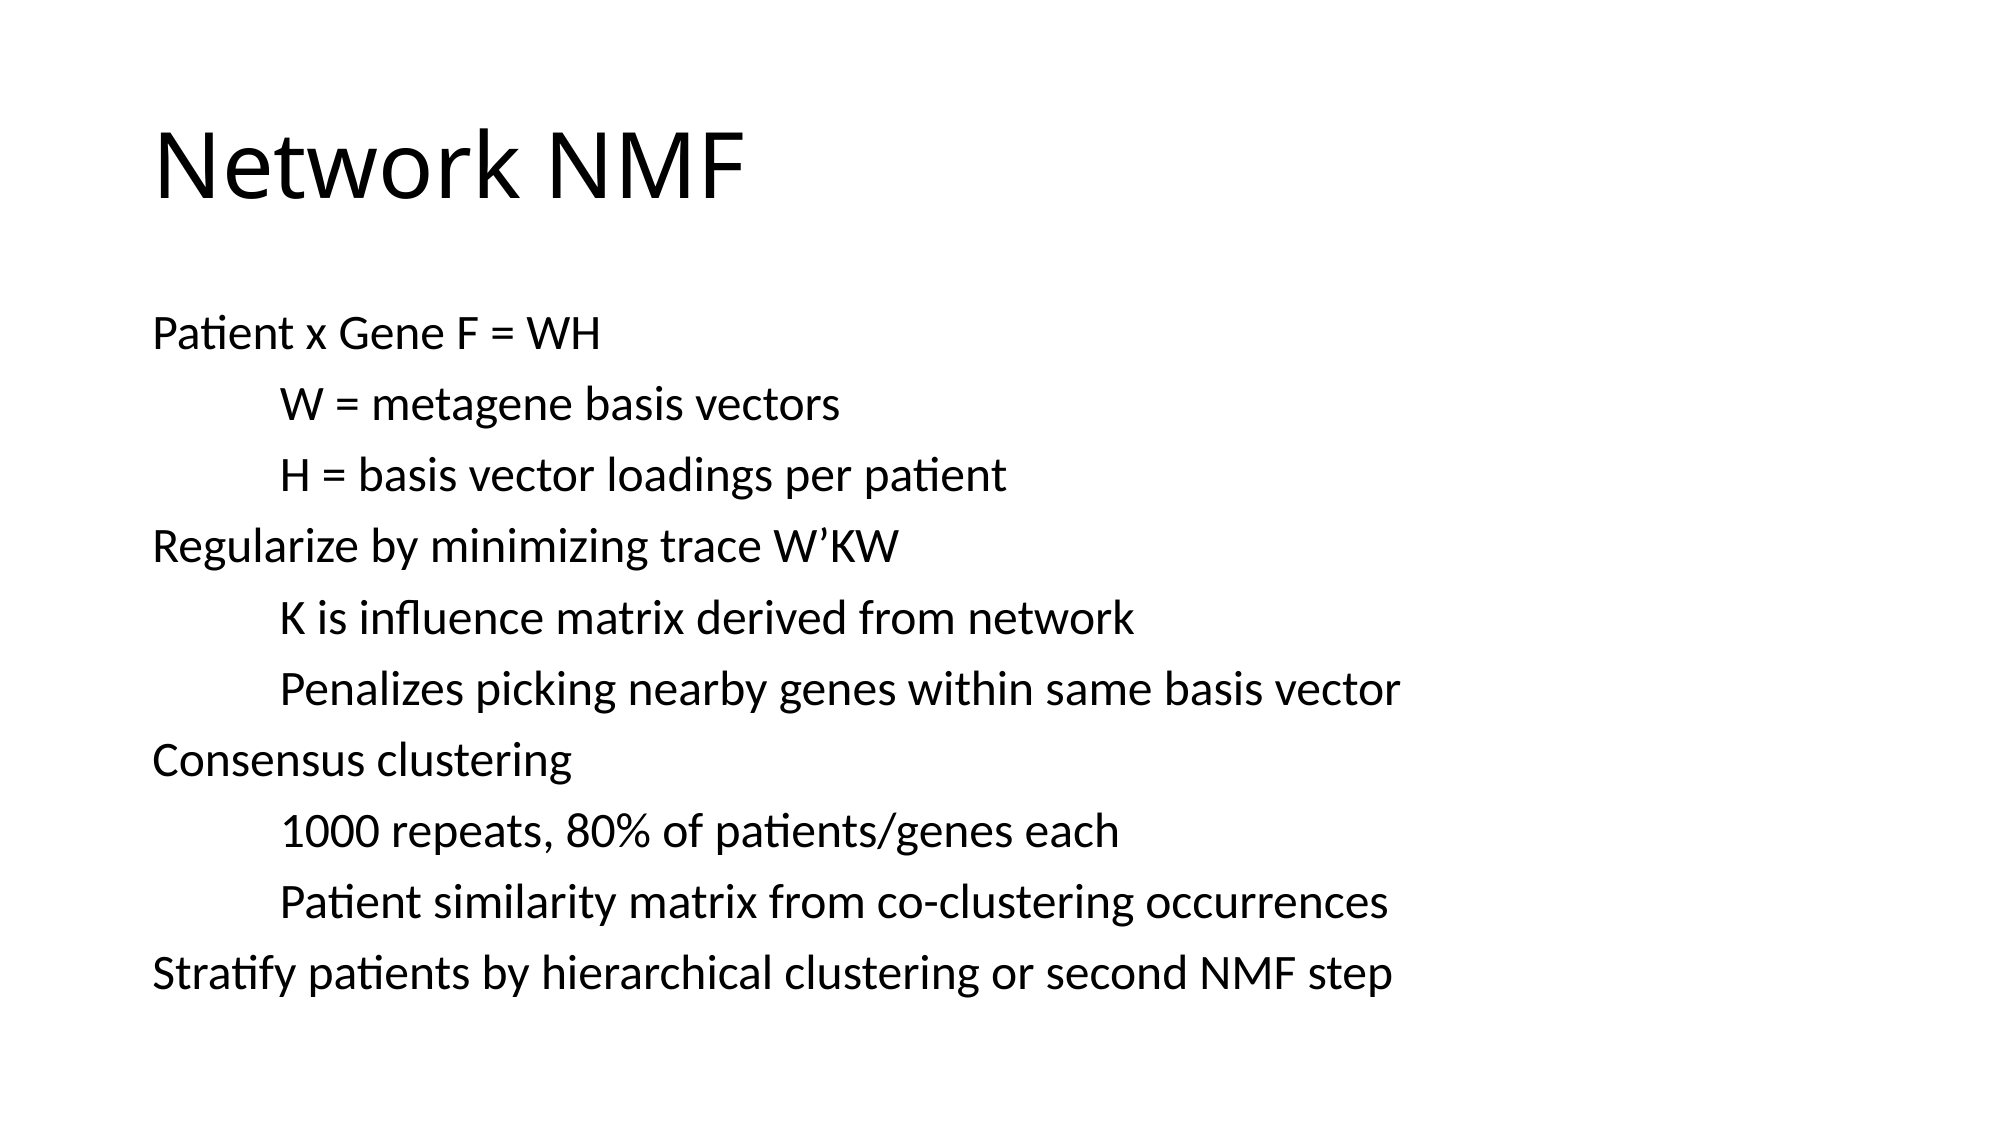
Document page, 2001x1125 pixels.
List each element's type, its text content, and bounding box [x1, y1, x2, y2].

title Network NMF [137, 59, 1863, 278]
list Patient x Gene F = WH W = metagene basis vectors H = basis vector loadings per patient Regularize by minimizing trace W’KW K is influence matrix derived from network Penalizes picking nearby genes within same basis vector Consensus clustering 1000 repeats, 80% of patients/genes each Patient similarity matrix from co-clustering occurrences Stratify patients by hierarchical clustering or second NMF step [137, 299, 1863, 1014]
